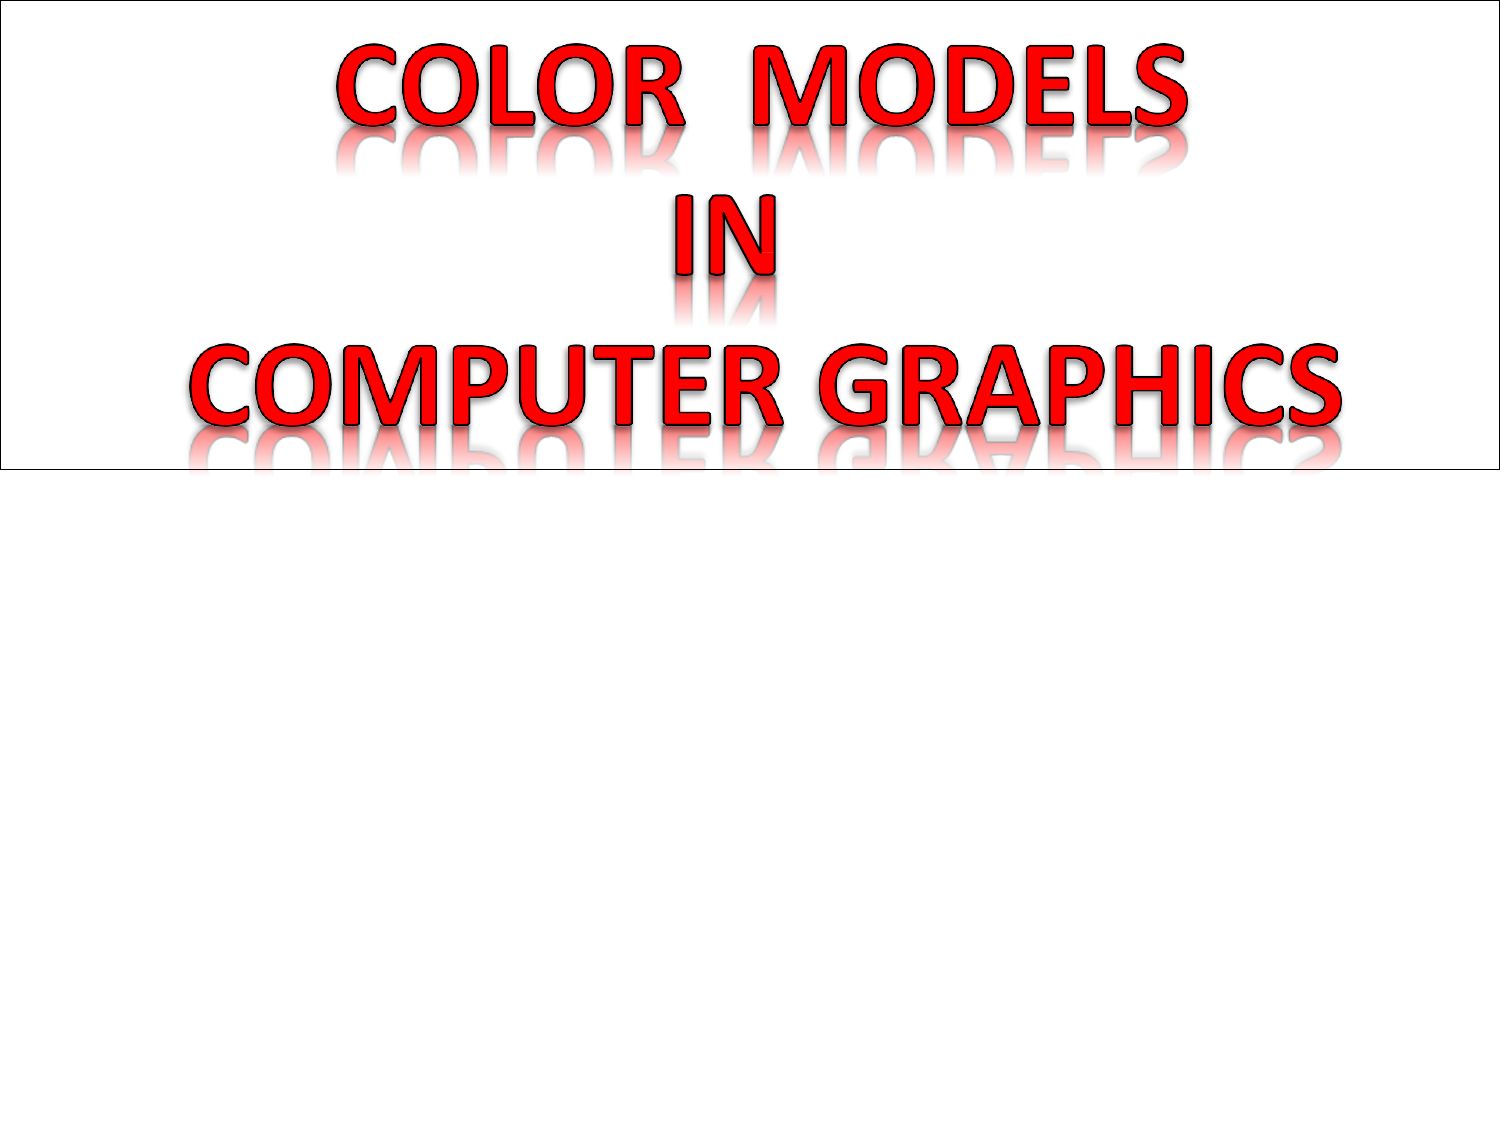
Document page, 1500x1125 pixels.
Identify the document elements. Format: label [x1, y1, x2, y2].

text_box [0, 0, 1500, 510]
